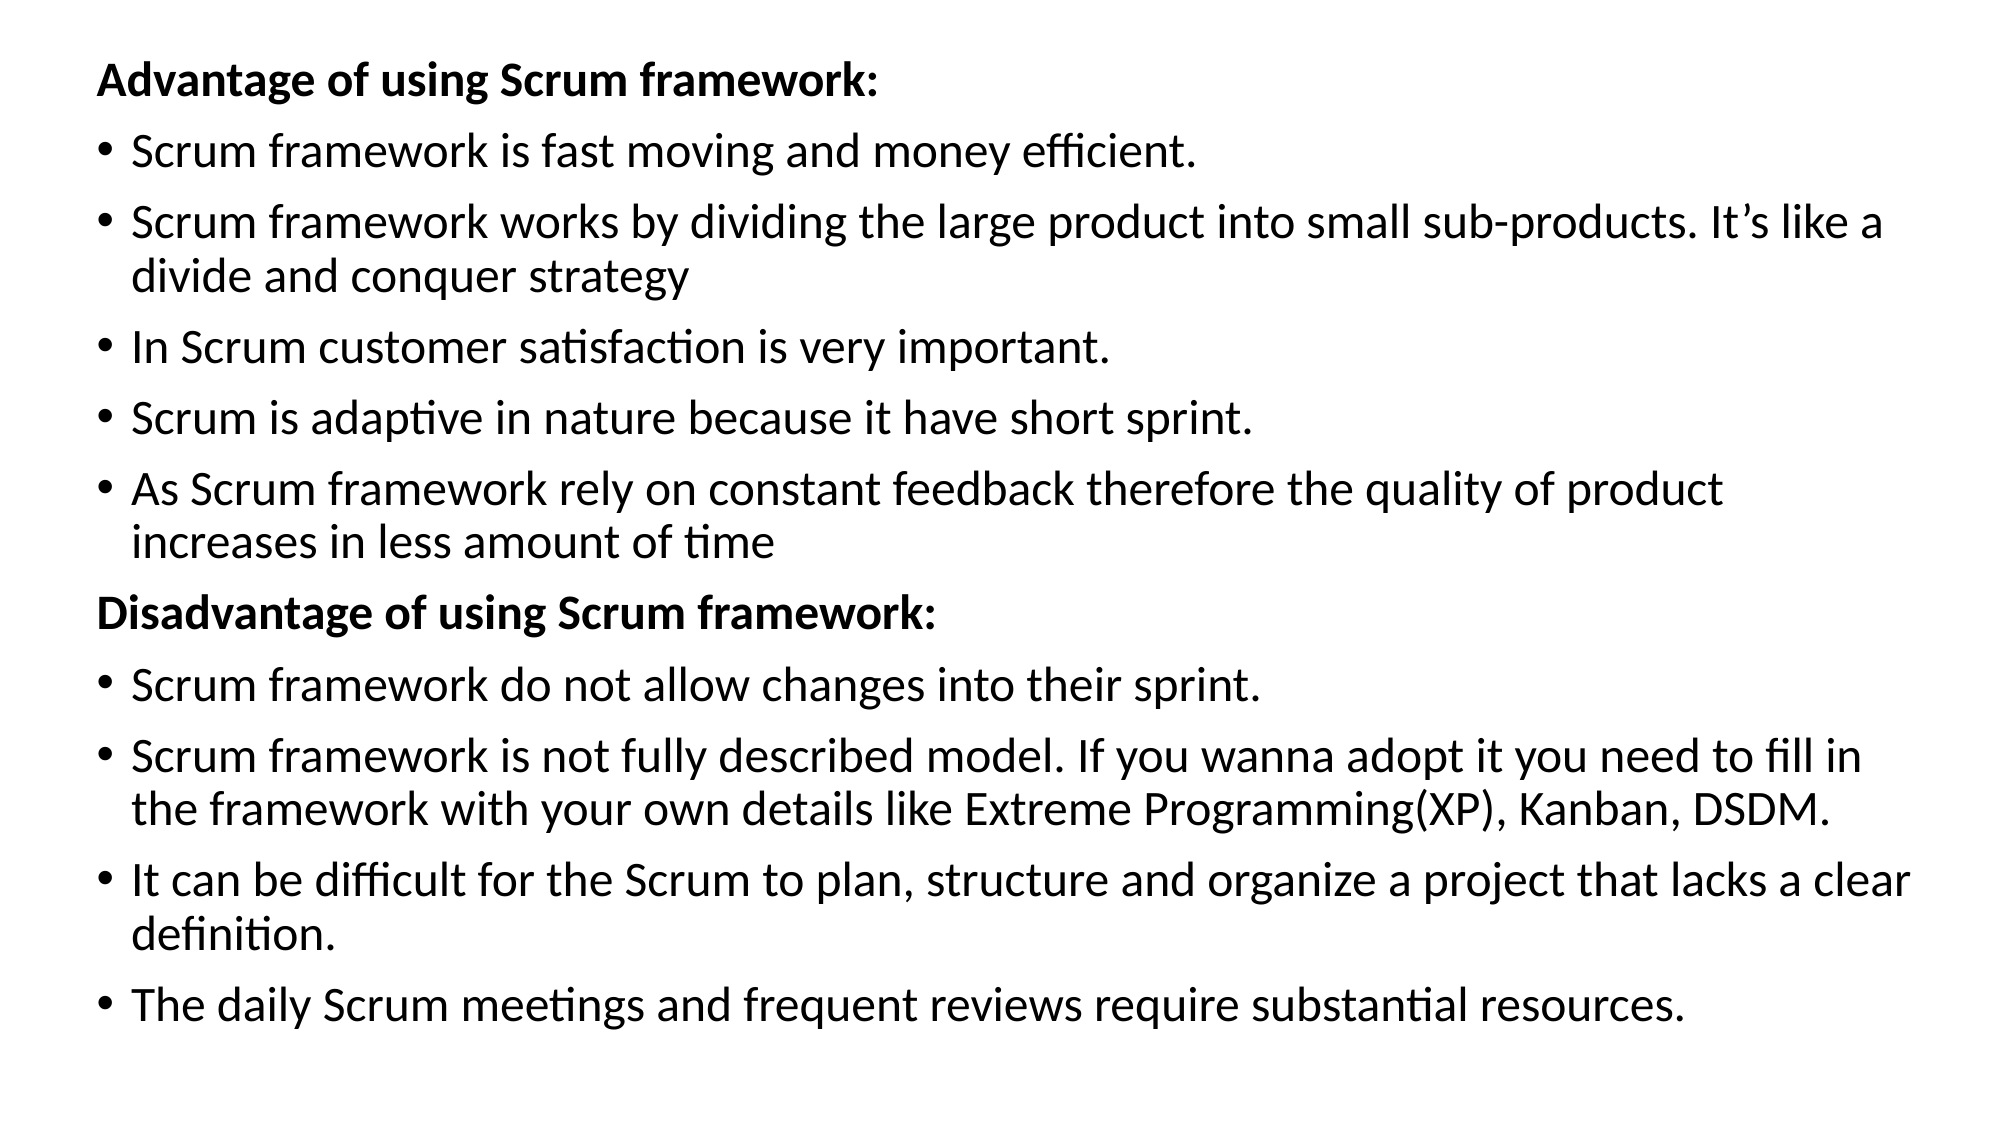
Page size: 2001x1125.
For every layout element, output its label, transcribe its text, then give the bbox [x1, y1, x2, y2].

list Advantage of using Scrum framework: Scrum framework is fast moving and money efficient. Scrum framework works by dividing the large product into small sub-products. It’s like a divide and conquer strategy In Scrum customer satisfaction is very important. Scrum is adaptive in nature because it have short sprint. As Scrum framework rely on constant feedback therefore the quality of product increases in less amount of time Disadvantage of using Scrum framework: Scrum framework do not allow changes into their sprint. Scrum framework is not fully described model. If you wanna adopt it you need to fill in the framework with your own details like Extreme Programming(XP), Kanban, DSDM. It can be difficult for the Scrum to plan, structure and organize a project that lacks a clear definition. The daily Scrum meetings and frequent reviews require substantial resources. [81, 46, 1931, 1061]
